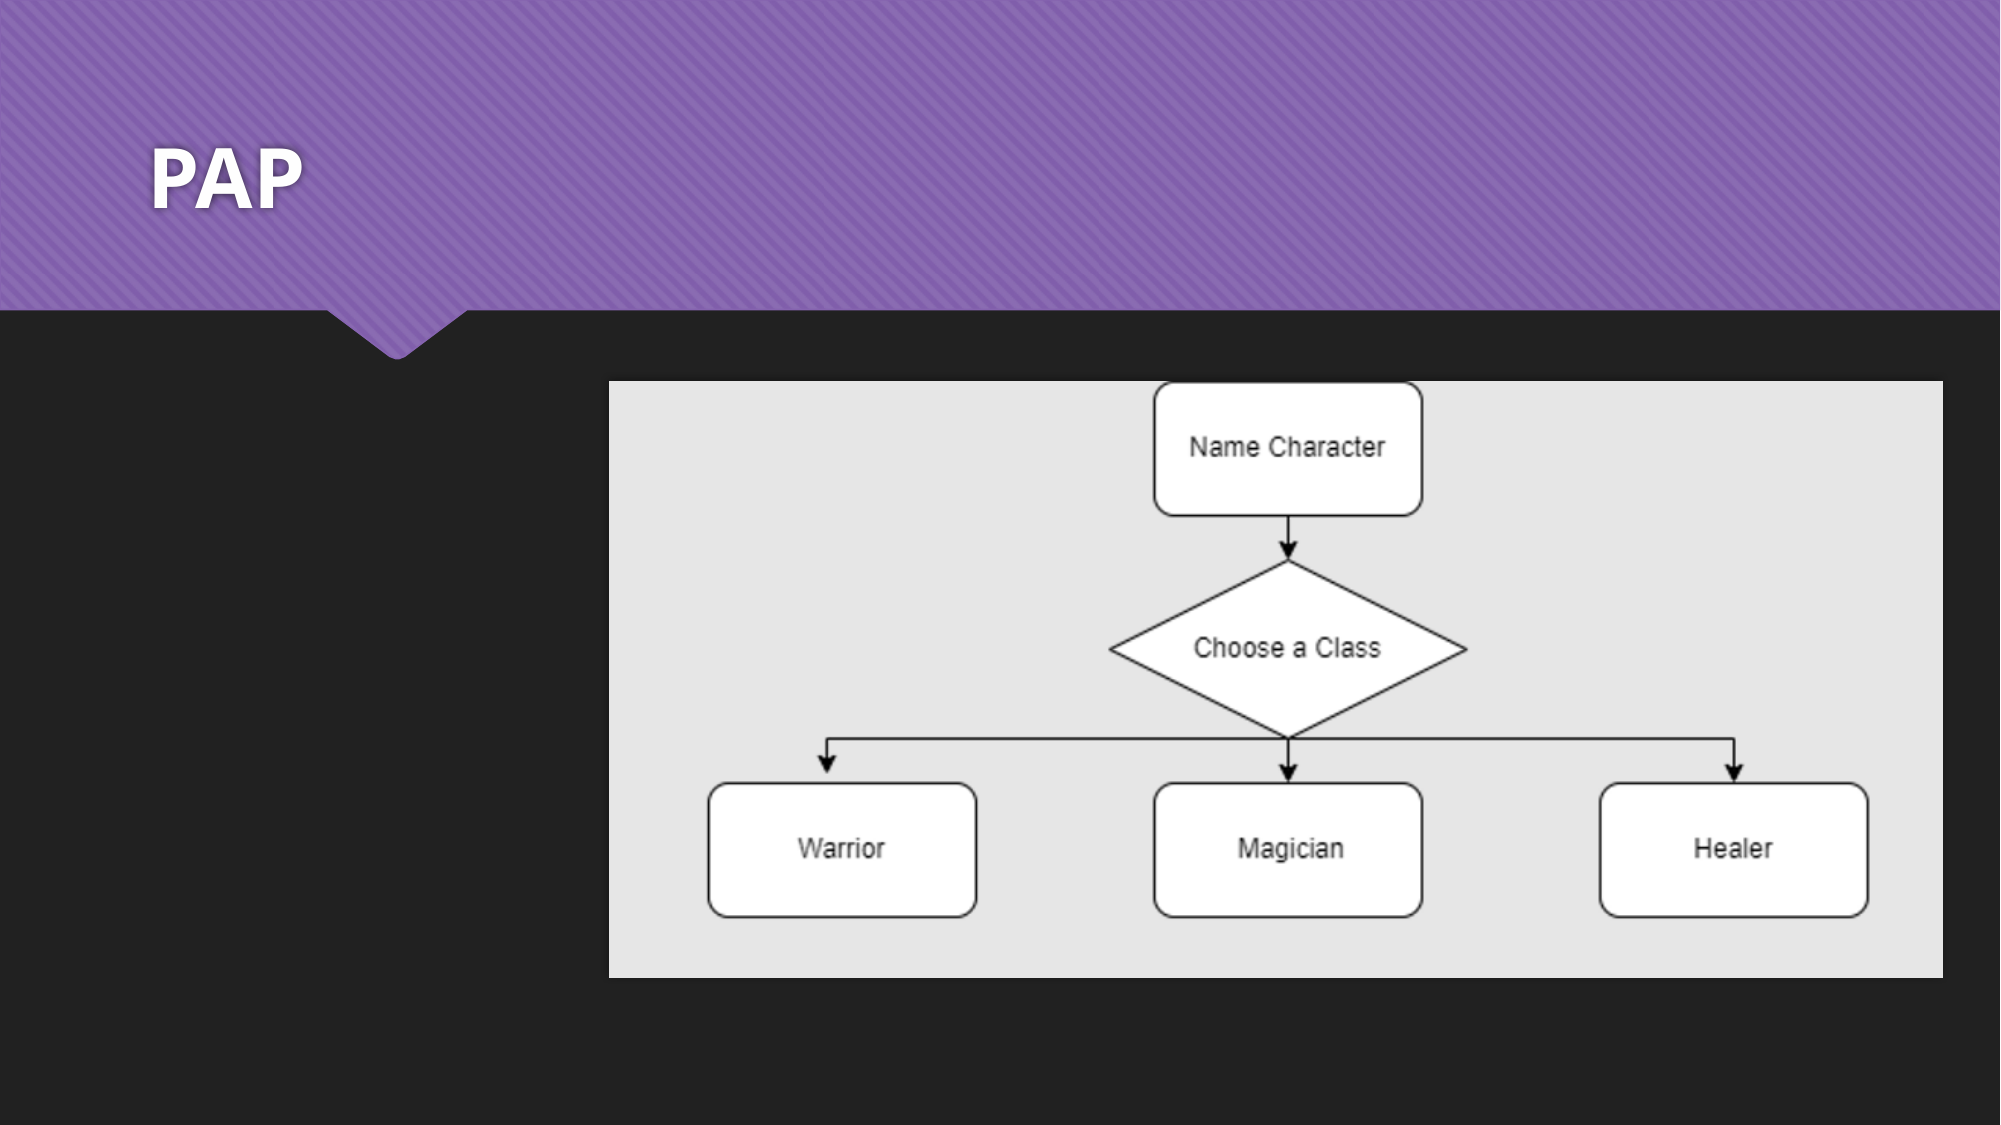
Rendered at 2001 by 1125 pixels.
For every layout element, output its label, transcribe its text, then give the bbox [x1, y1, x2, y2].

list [609, 380, 1943, 978]
title PAP [132, 73, 1868, 233]
